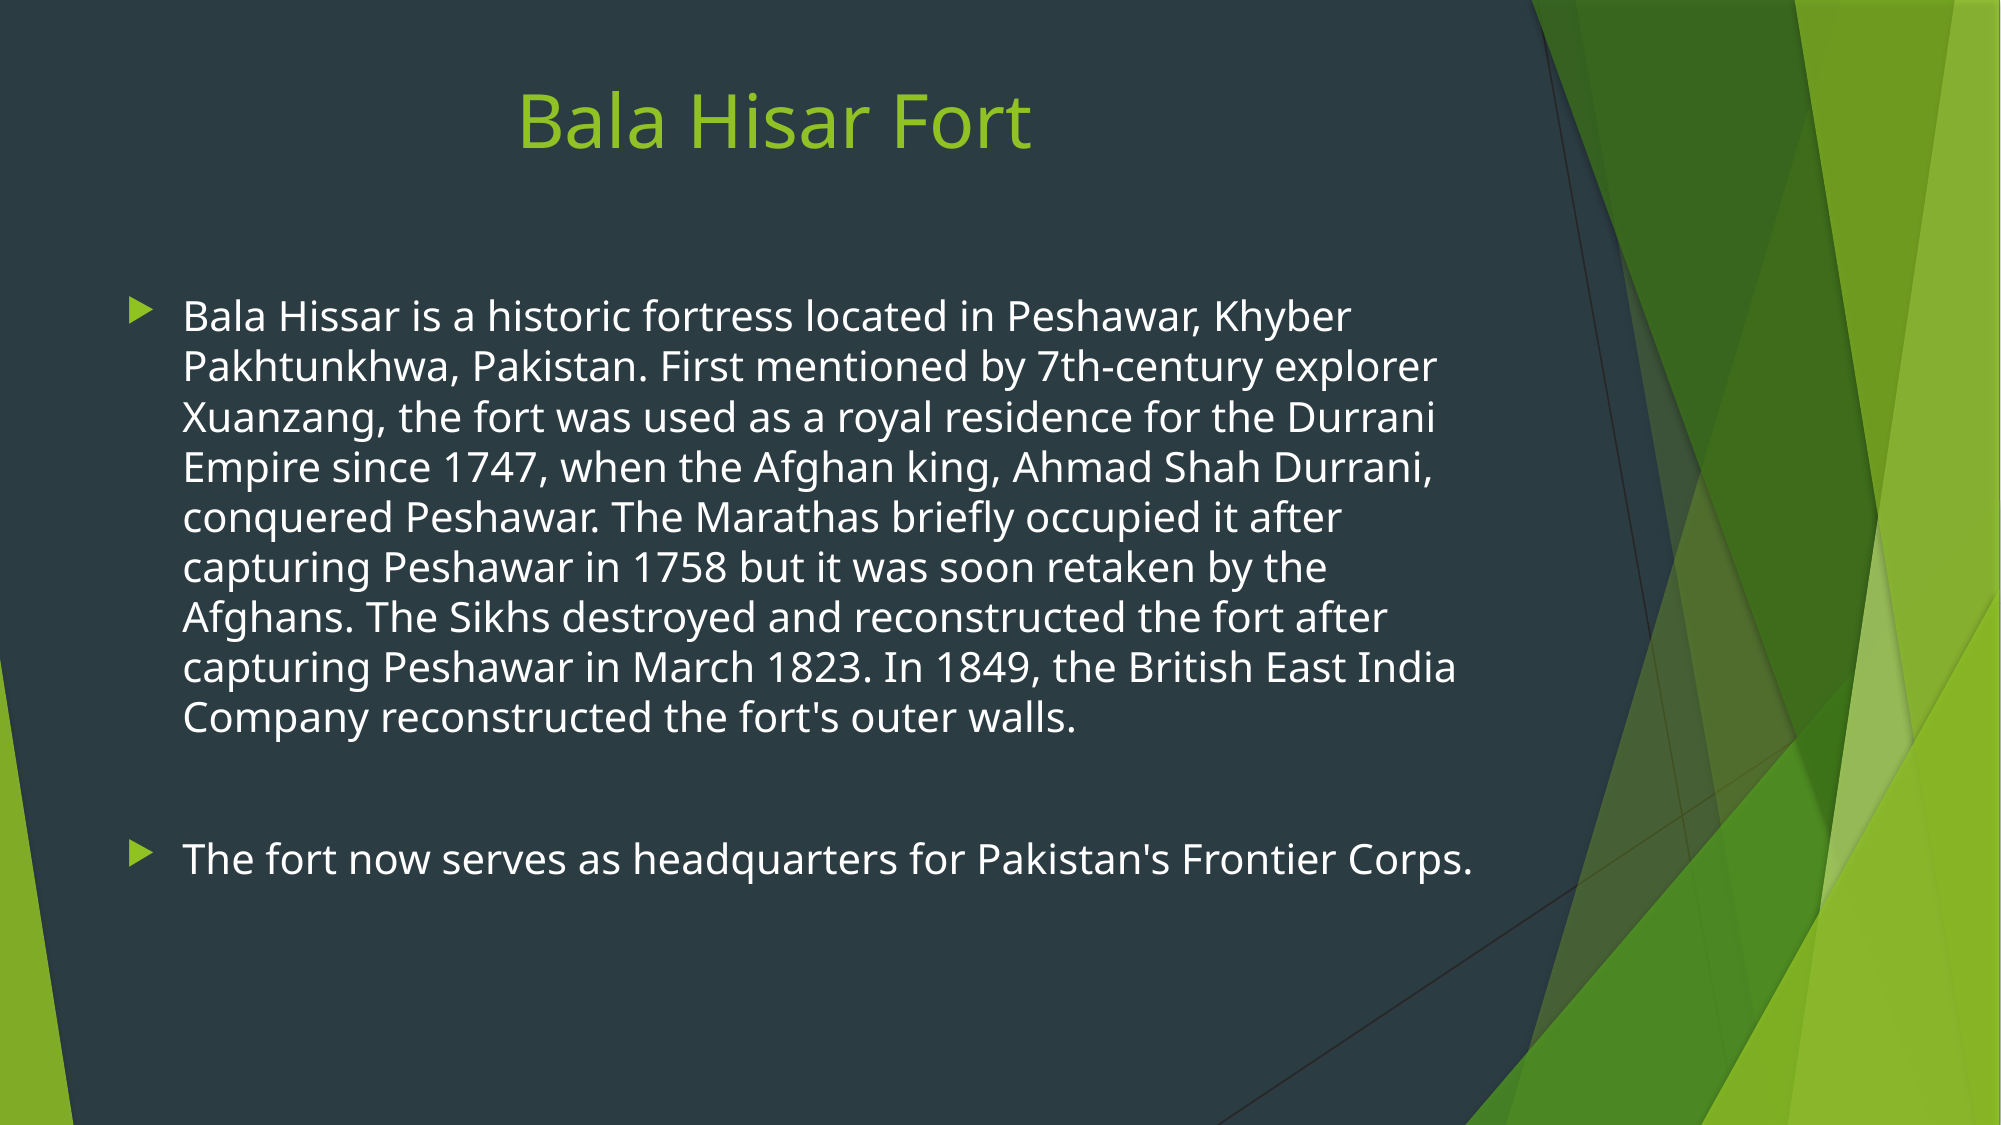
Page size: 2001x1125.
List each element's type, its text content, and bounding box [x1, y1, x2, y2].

title Bala Hisar Fort [111, 65, 1522, 282]
list Bala Hissar is a historic fortress located in Peshawar, Khyber Pakhtunkhwa, Pakistan. First mentioned by 7th-century explorer Xuanzang, the fort was used as a royal residence for the Durrani Empire since 1747, when the Afghan king, Ahmad Shah Durrani, conquered Peshawar. The Marathas briefly occupied it after capturing Peshawar in 1758 but it was soon retaken by the Afghans. The Sikhs destroyed and reconstructed the fort after capturing Peshawar in March 1823. In 1849, the British East India Company reconstructed the fort's outer walls. The fort now serves as headquarters for Pakistan's Frontier Corps. [111, 282, 1522, 920]
